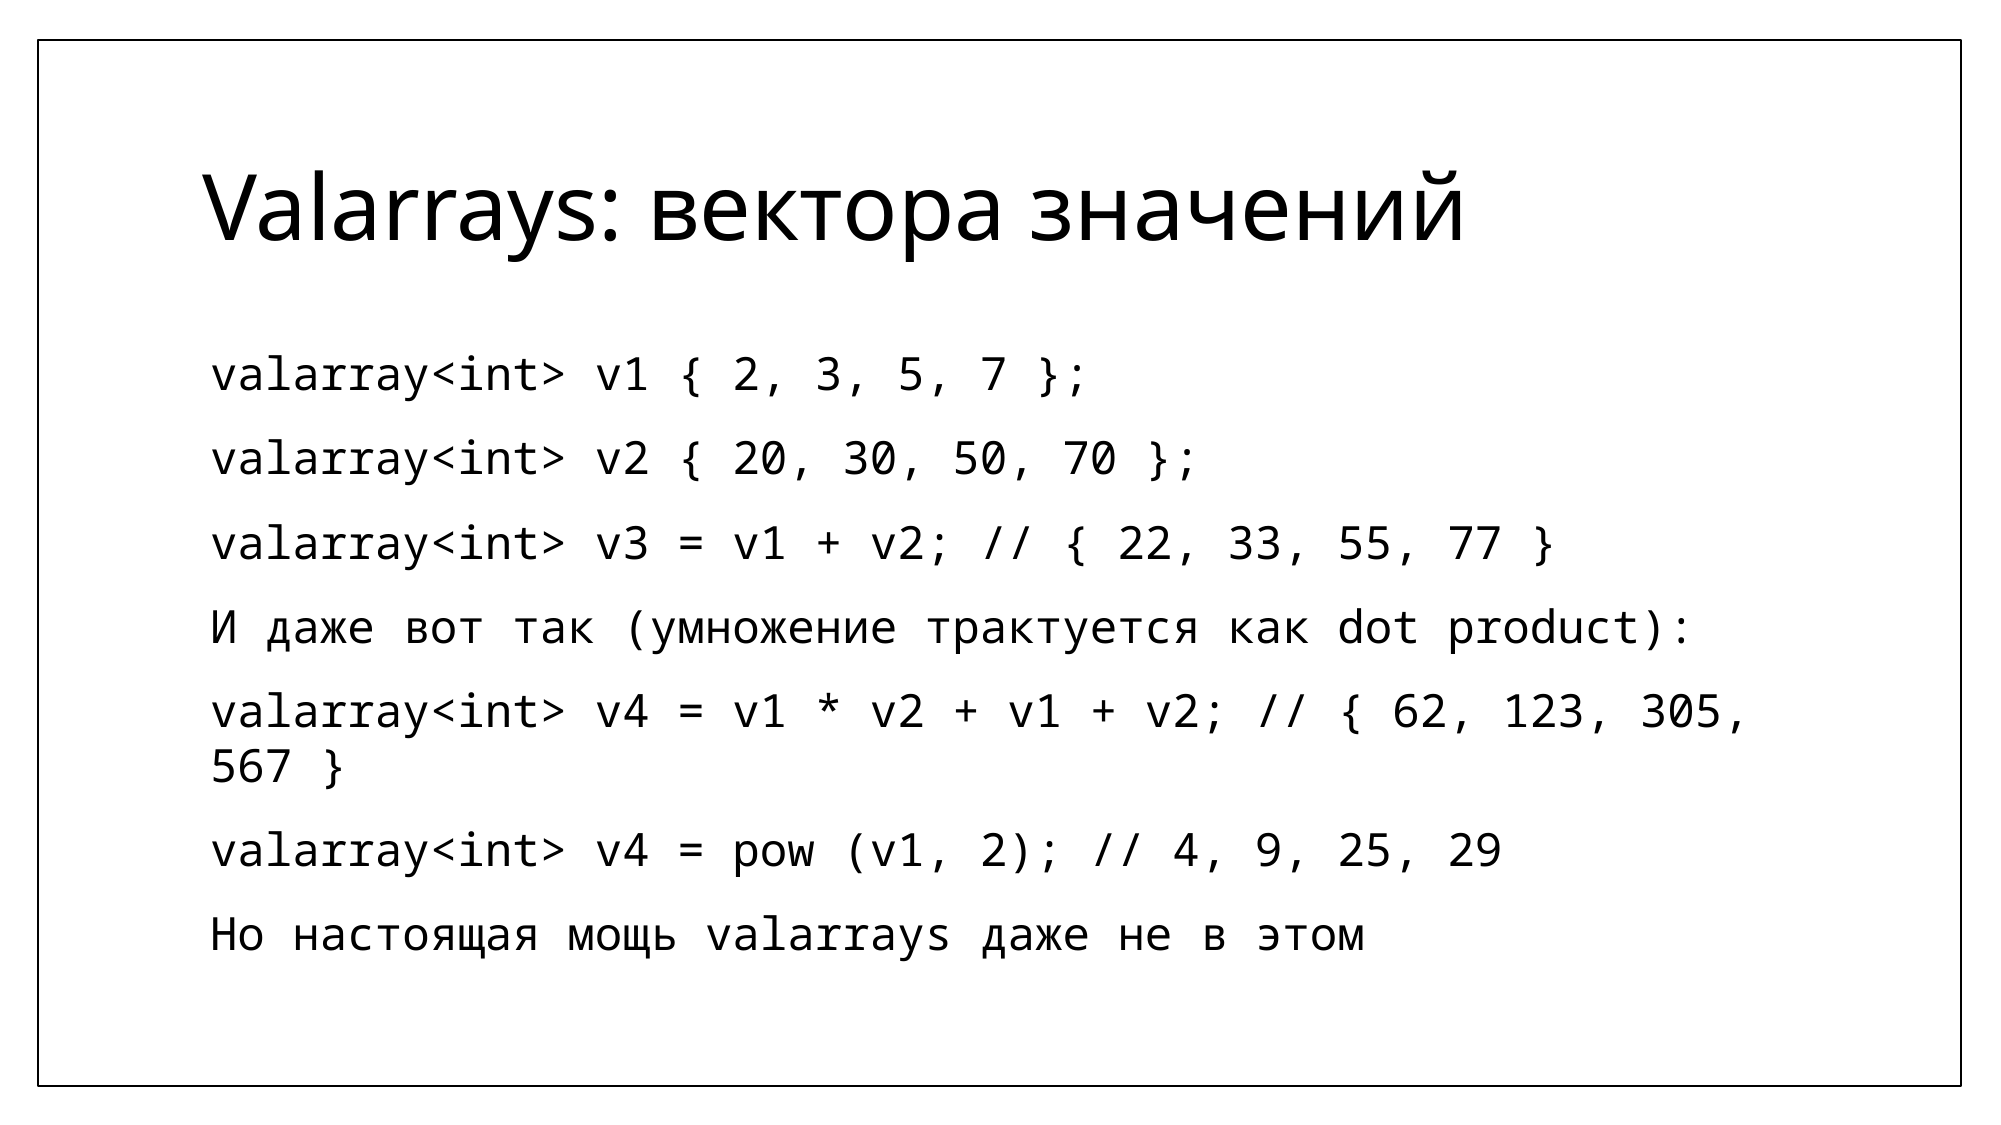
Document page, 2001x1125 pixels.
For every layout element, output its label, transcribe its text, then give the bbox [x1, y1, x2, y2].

title Valarrays: вектора значений [187, 99, 1808, 323]
list valarray<int> v1 { 2, 3, 5, 7 }; valarray<int> v2 { 20, 30, 50, 70 }; valarray<int> v3 = v1 + v2; // { 22, 33, 55, 77 } И даже вот так (умножение трактуется как dot product): valarray<int> v4 = v1 * v2 + v1 + v2; // { 62, 123, 305, 567 } valarray<int> v4 = pow (v1, 2); // 4, 9, 25, 29 Но настоящая мощь valarrays даже не в этом [187, 337, 1808, 1000]
